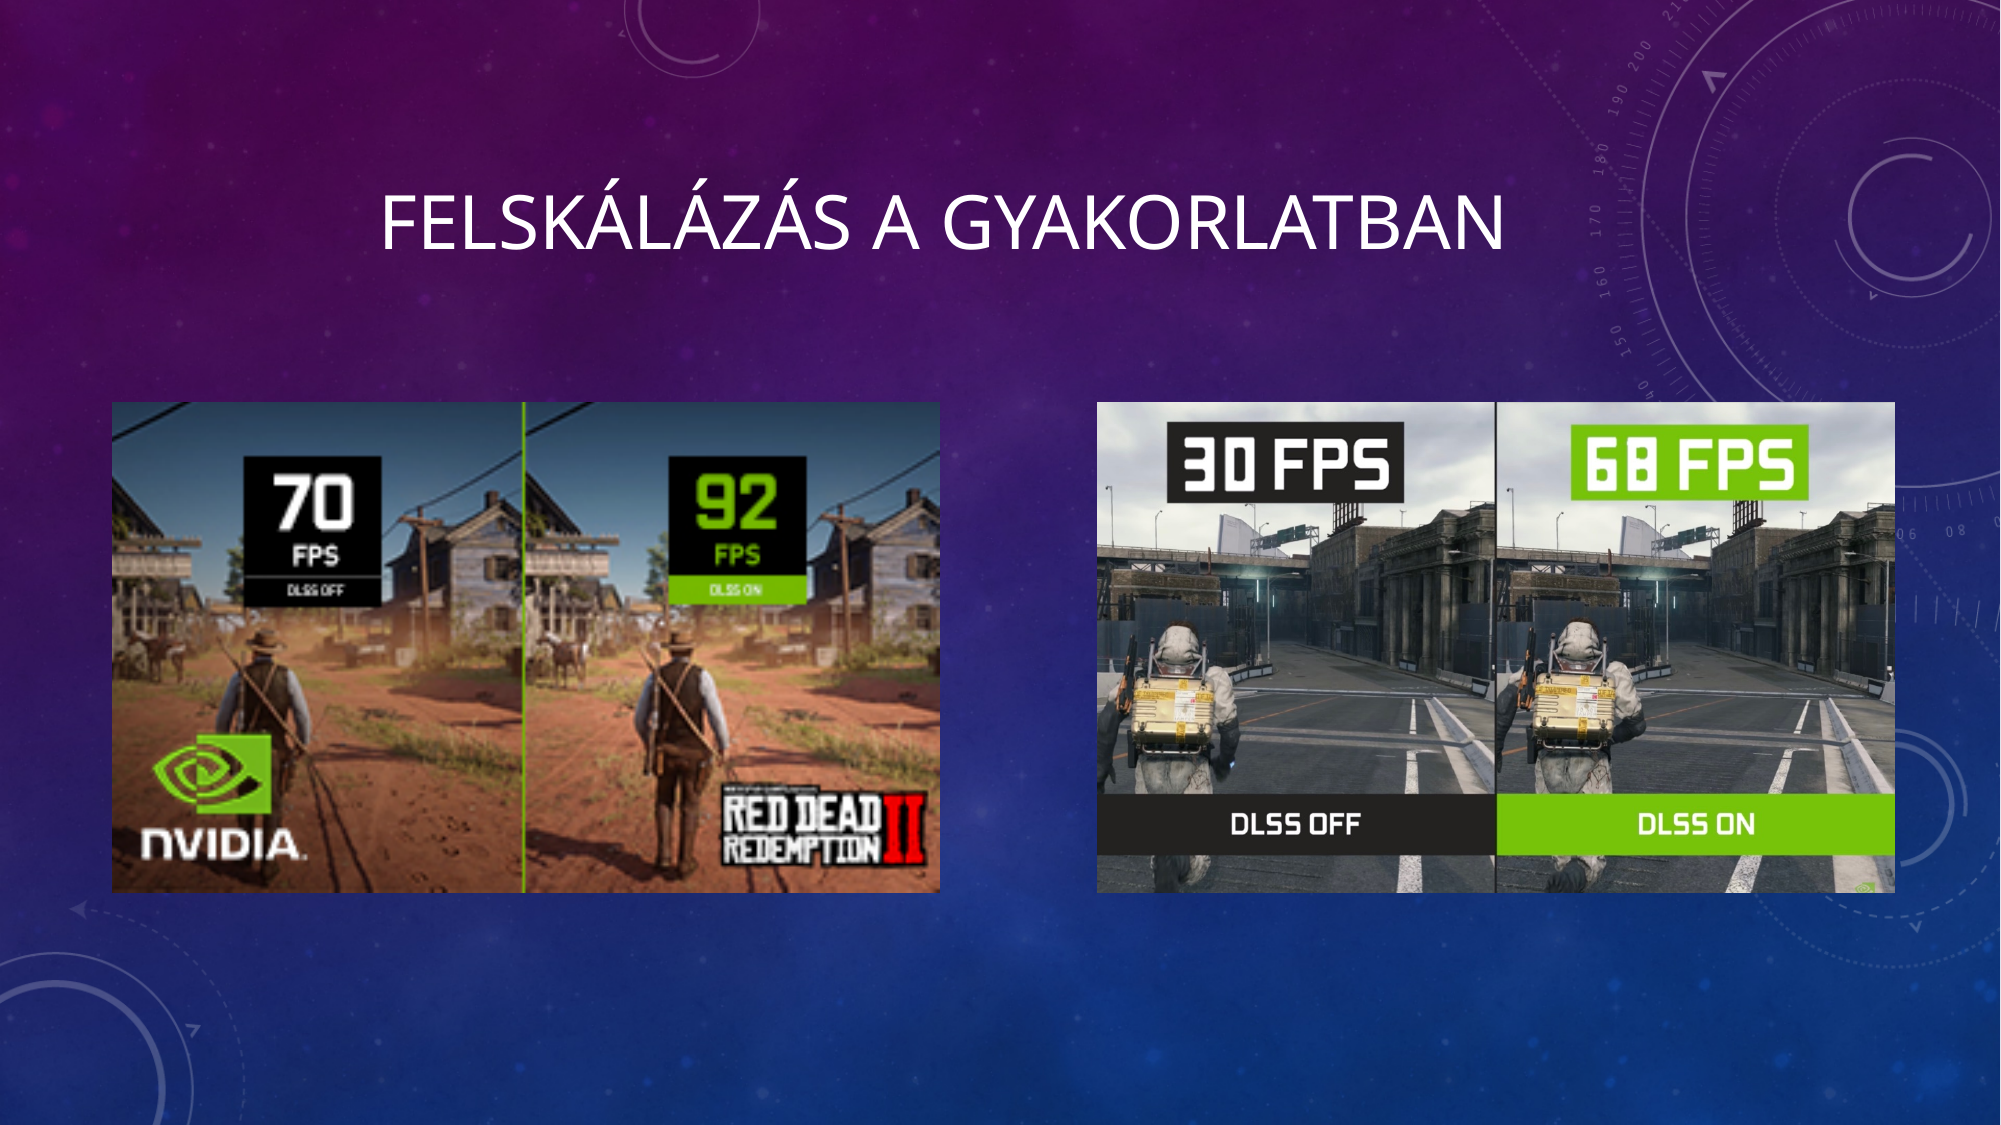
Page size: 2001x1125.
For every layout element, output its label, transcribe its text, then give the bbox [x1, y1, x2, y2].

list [112, 402, 941, 894]
picture [0, 0, 2001, 1125]
title Felskálázás a gyakorlatban [112, 99, 1775, 339]
